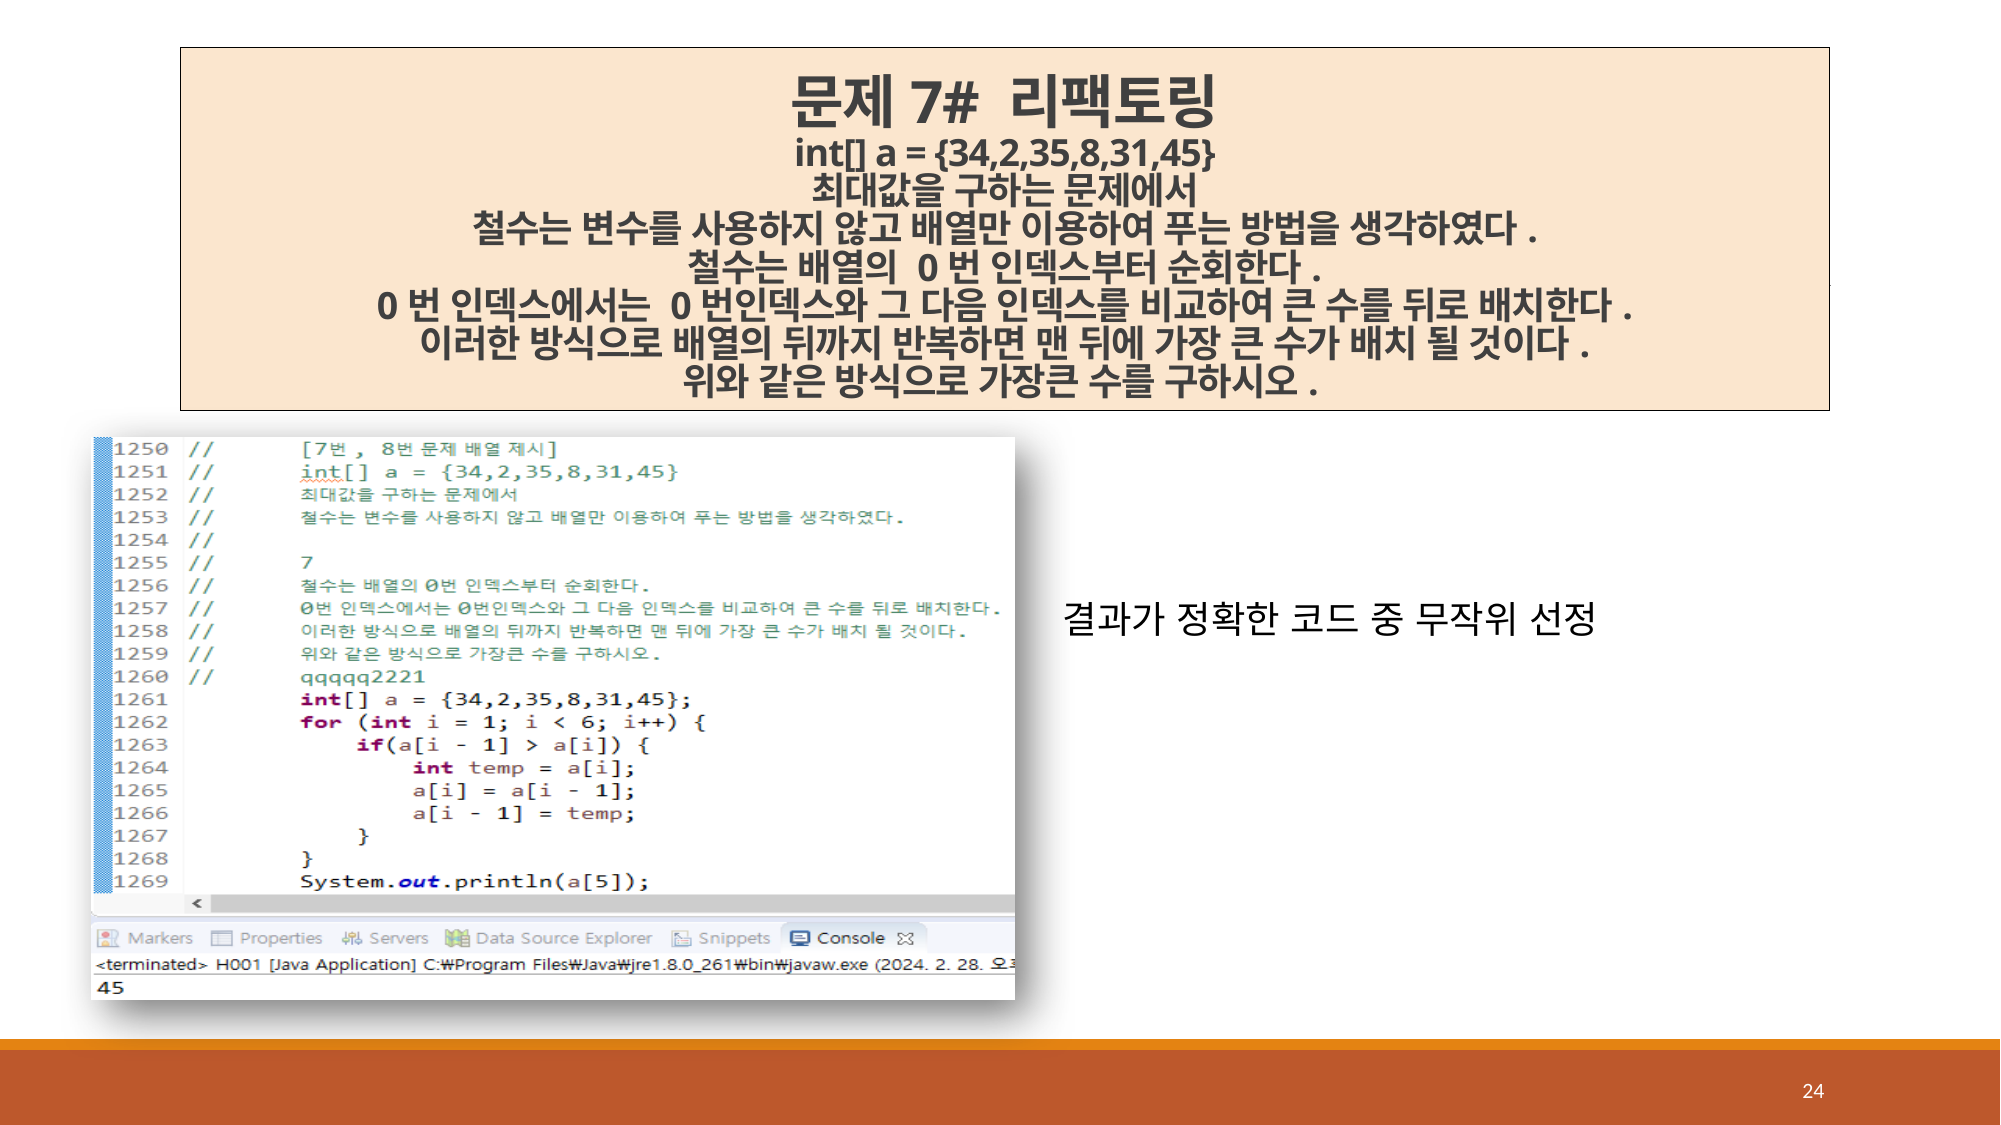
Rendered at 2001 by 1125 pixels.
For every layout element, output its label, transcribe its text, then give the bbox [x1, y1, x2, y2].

text_box 결과가 정확한 코드 중 무작위 선정 [1048, 588, 1614, 649]
slide_number 24 [1624, 1059, 1840, 1120]
picture [91, 436, 1015, 1001]
title 문제7# 리팩토링 int[] a = {34,2,35,8,31,45} 최대값을 구하는 문제에서 철수는 변수를 사용하지 않고 배열만 이용하여 푸는 방법을 생각하였다. 철수는 배열의 0번 인덱스부터 순회한다. 0번 인덱스에서는 0번인덱스와 그 다음 인덱스를 비교하여 큰 수를 뒤로 배치한다. 이러한 방식으로 배열의 뒤까지 반복하면 맨 뒤에 가장 큰 수가 배치 될 것이다. 위와 같은 방식으로 가장큰 수를 구하시오. [180, 47, 1830, 411]
